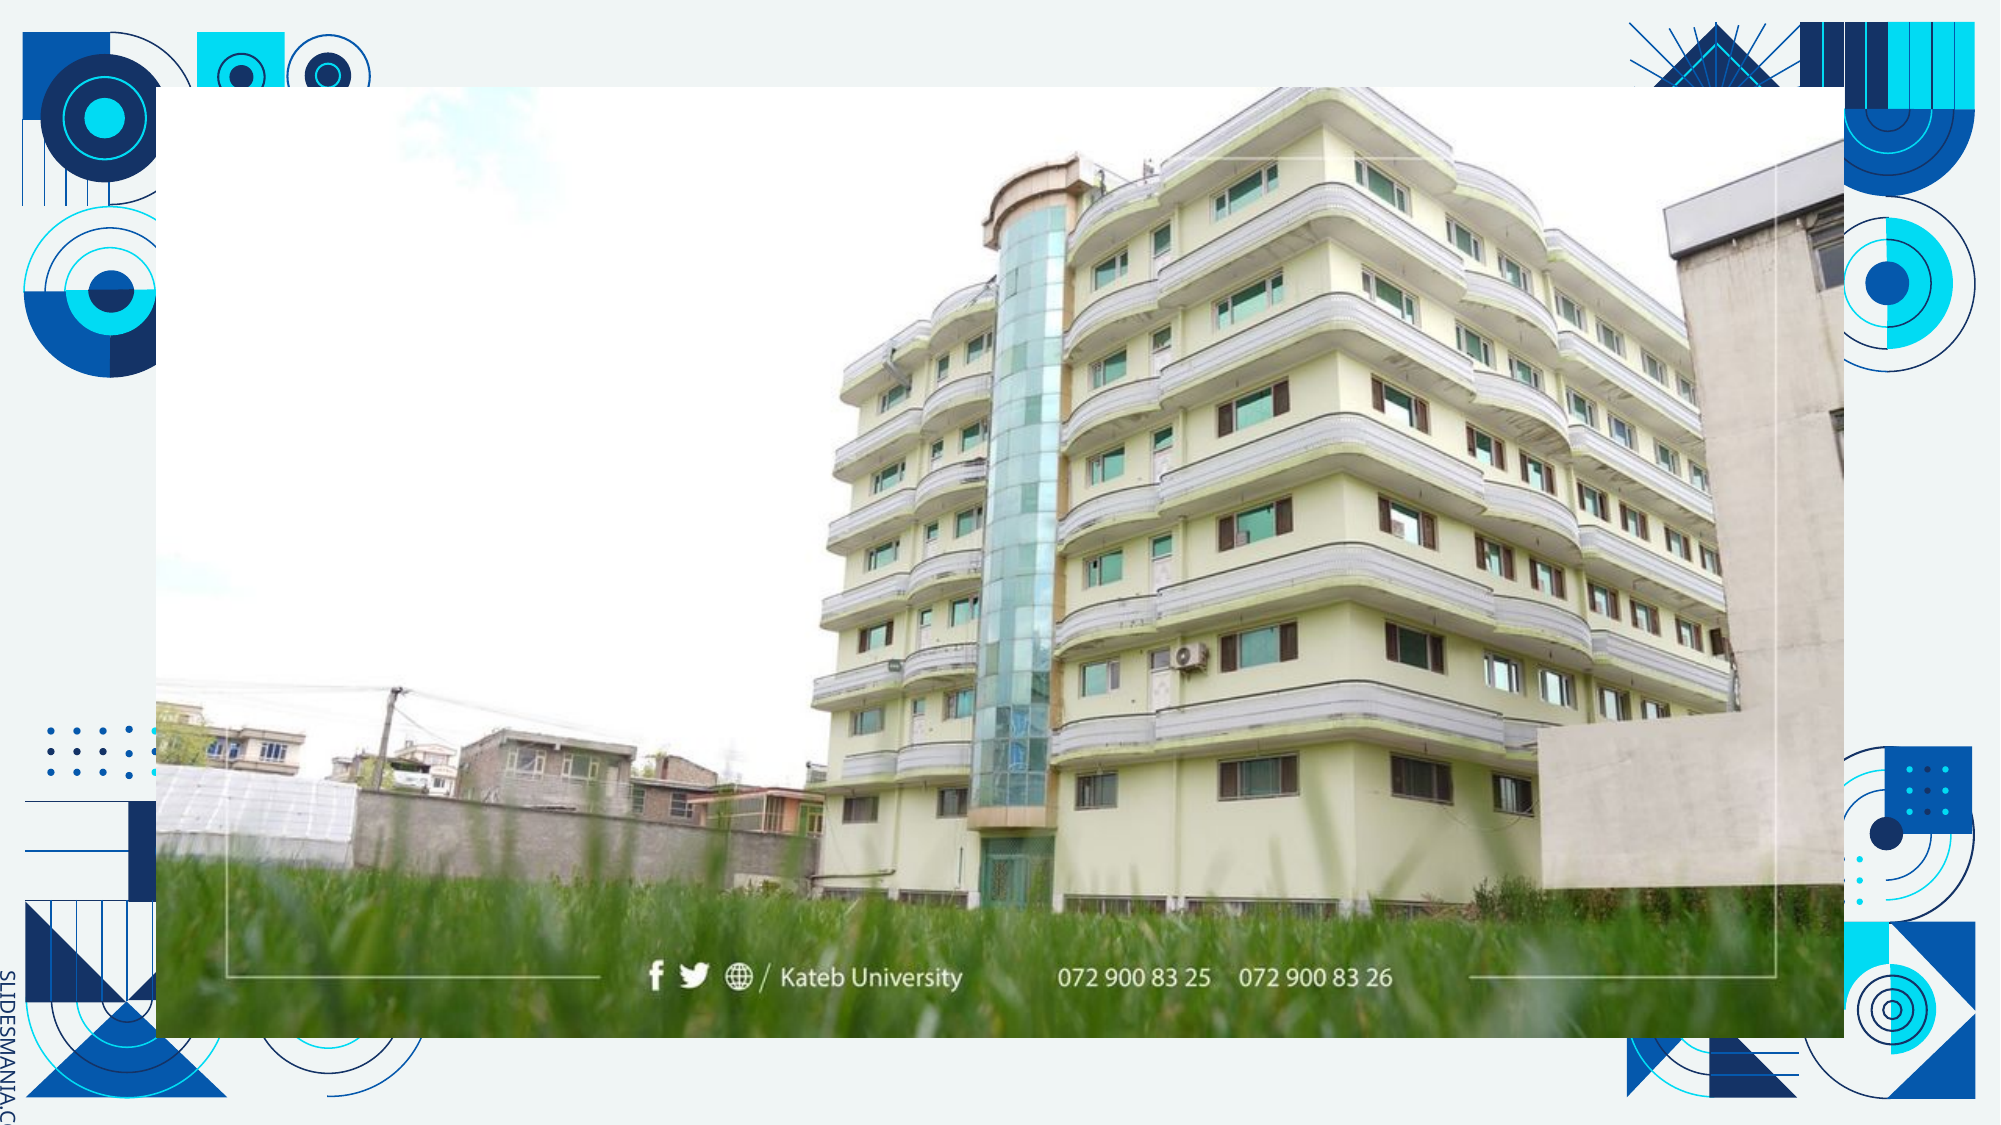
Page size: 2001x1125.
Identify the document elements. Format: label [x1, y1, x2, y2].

picture [155, 87, 1844, 1038]
